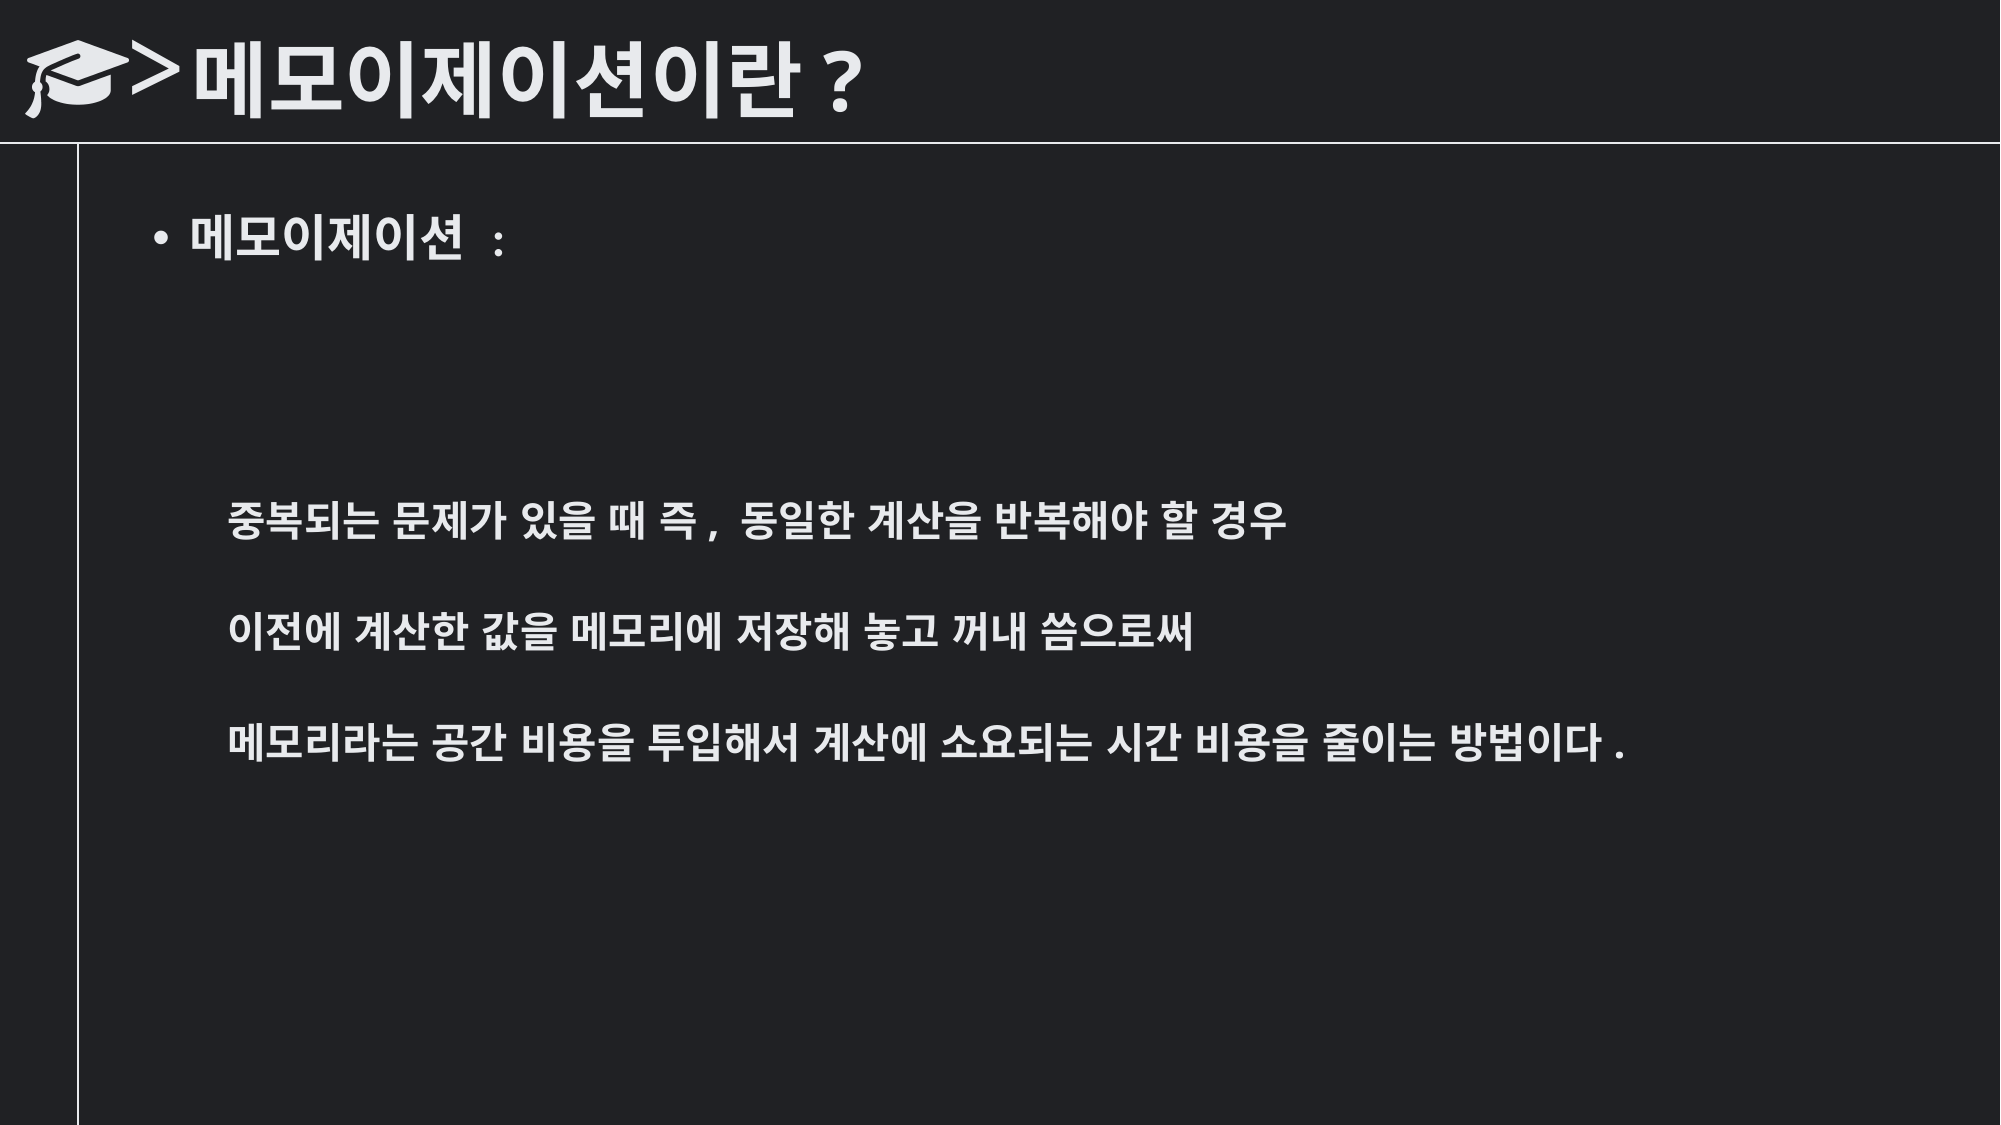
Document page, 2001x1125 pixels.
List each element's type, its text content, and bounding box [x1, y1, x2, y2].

list 메모이제이션 : 중복되는 문제가 있을 때 즉, 동일한 계산을 반복해야 할 경우 이전에 계산한 값을 메모리에 저장해 놓고 꺼내 씀으로써 메모리라는 공간 비용을 투입해서 계산에 소요되는 시간 비용을 줄이는 방법이다. [137, 205, 1863, 920]
title 메모이제이션이란? [176, 32, 1567, 138]
picture [25, 20, 131, 136]
